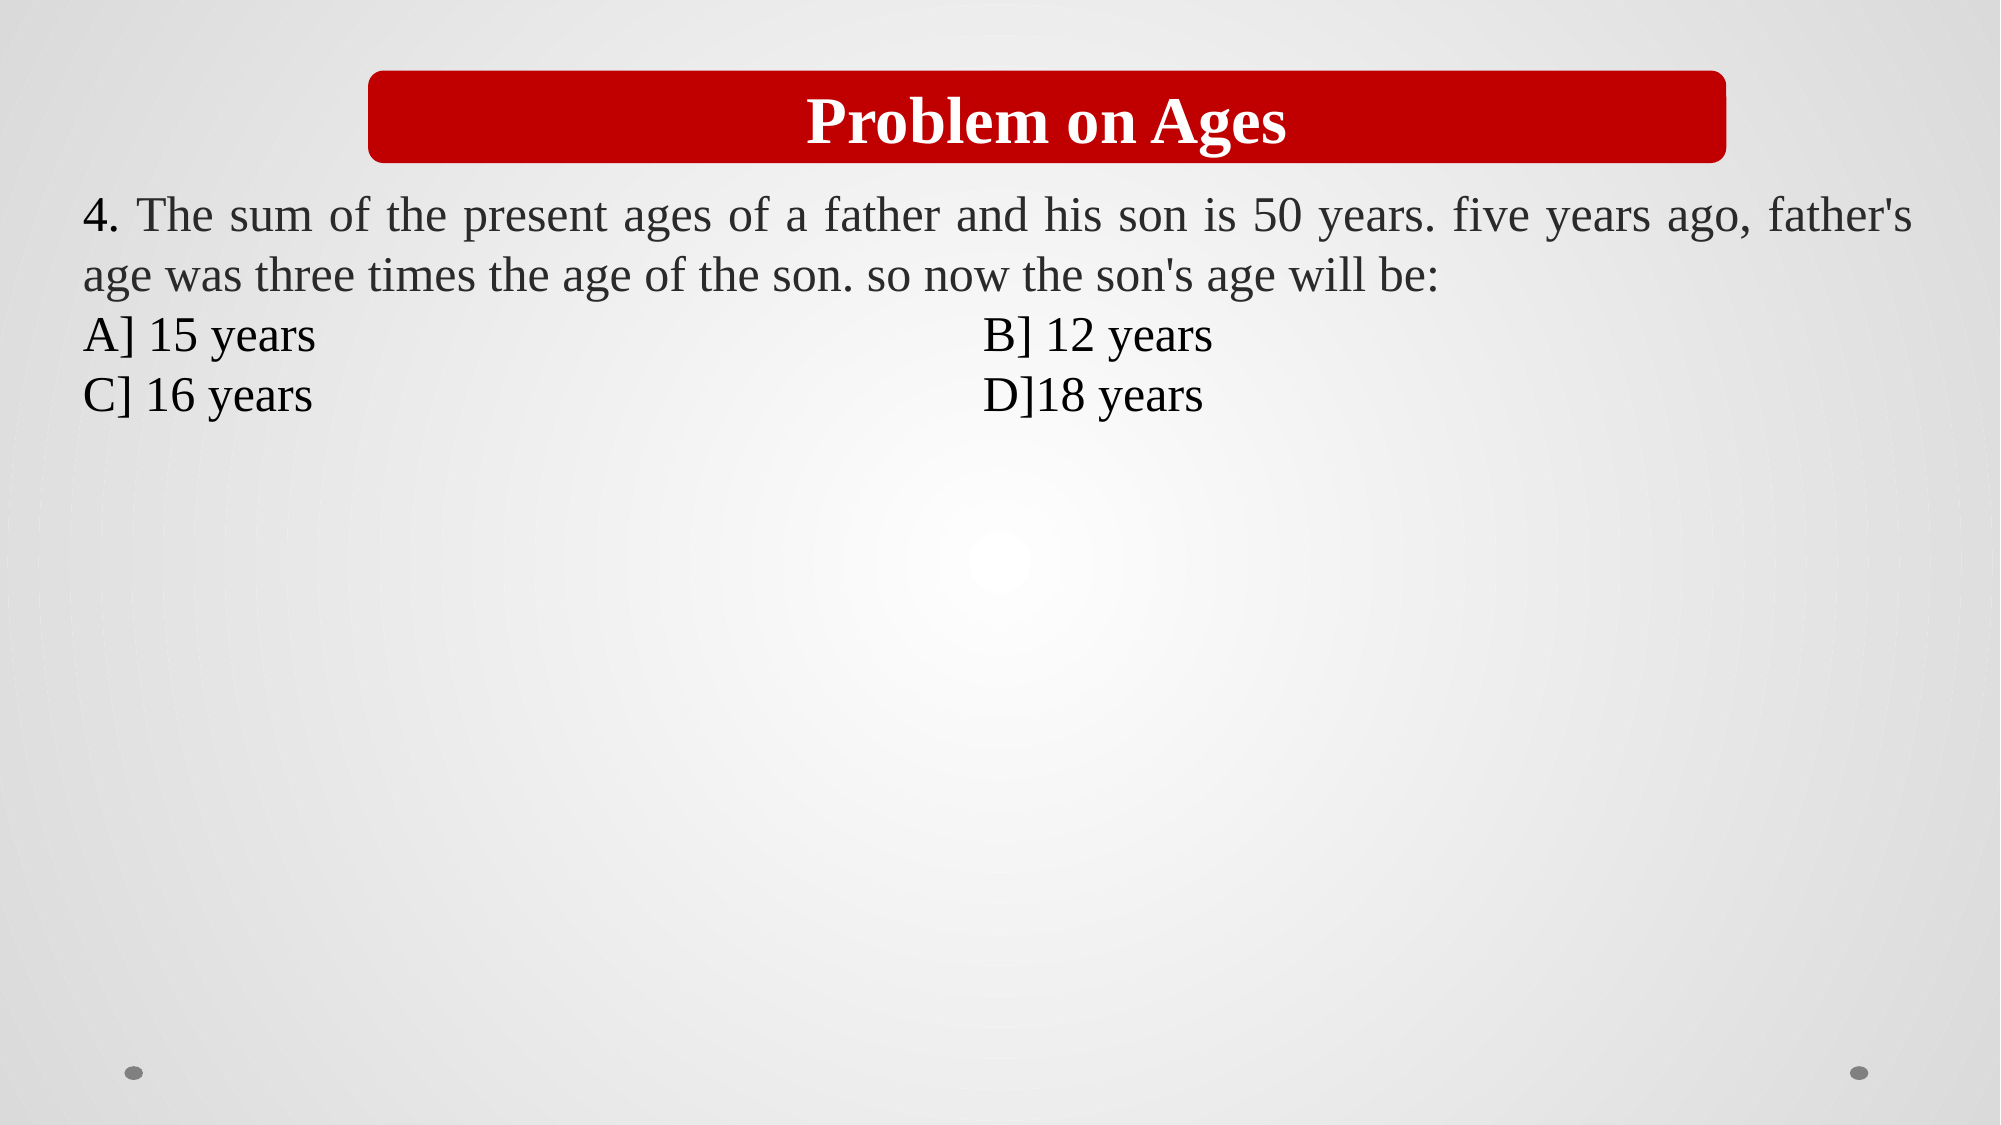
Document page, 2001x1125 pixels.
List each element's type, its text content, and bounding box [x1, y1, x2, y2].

text_box Problem on Ages [368, 70, 1727, 164]
text_box 4. The sum of the present ages of a father and his son is 50 years. five years ago, father's age was three times the age of the son. so now the son's age will be: A] 15 years B] 12 years C] 16 years D]18 years [68, 173, 1929, 489]
